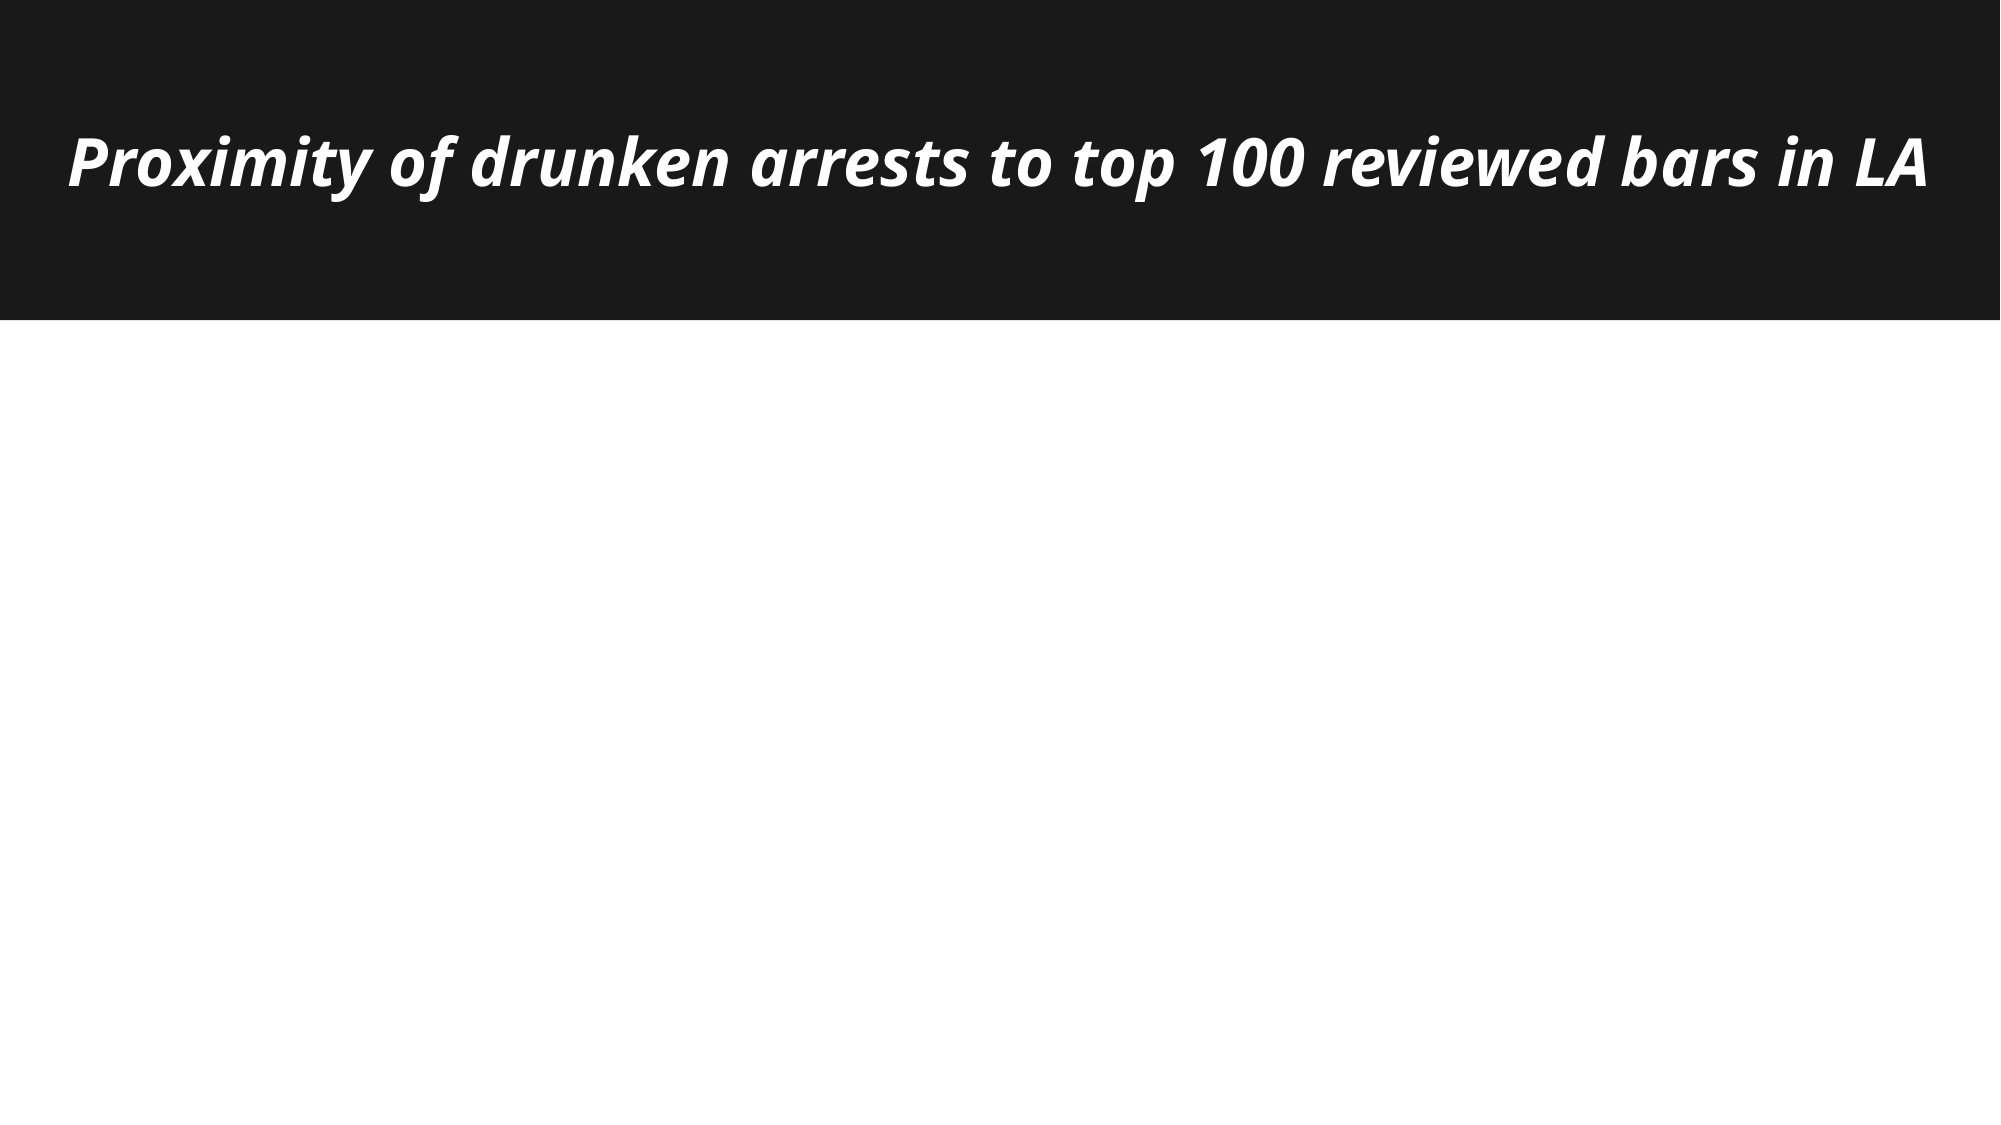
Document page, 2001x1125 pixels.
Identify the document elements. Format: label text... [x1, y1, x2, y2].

text_box Proximity of drunken arrests to top 100 reviewed bars in LA [0, 0, 2000, 321]
